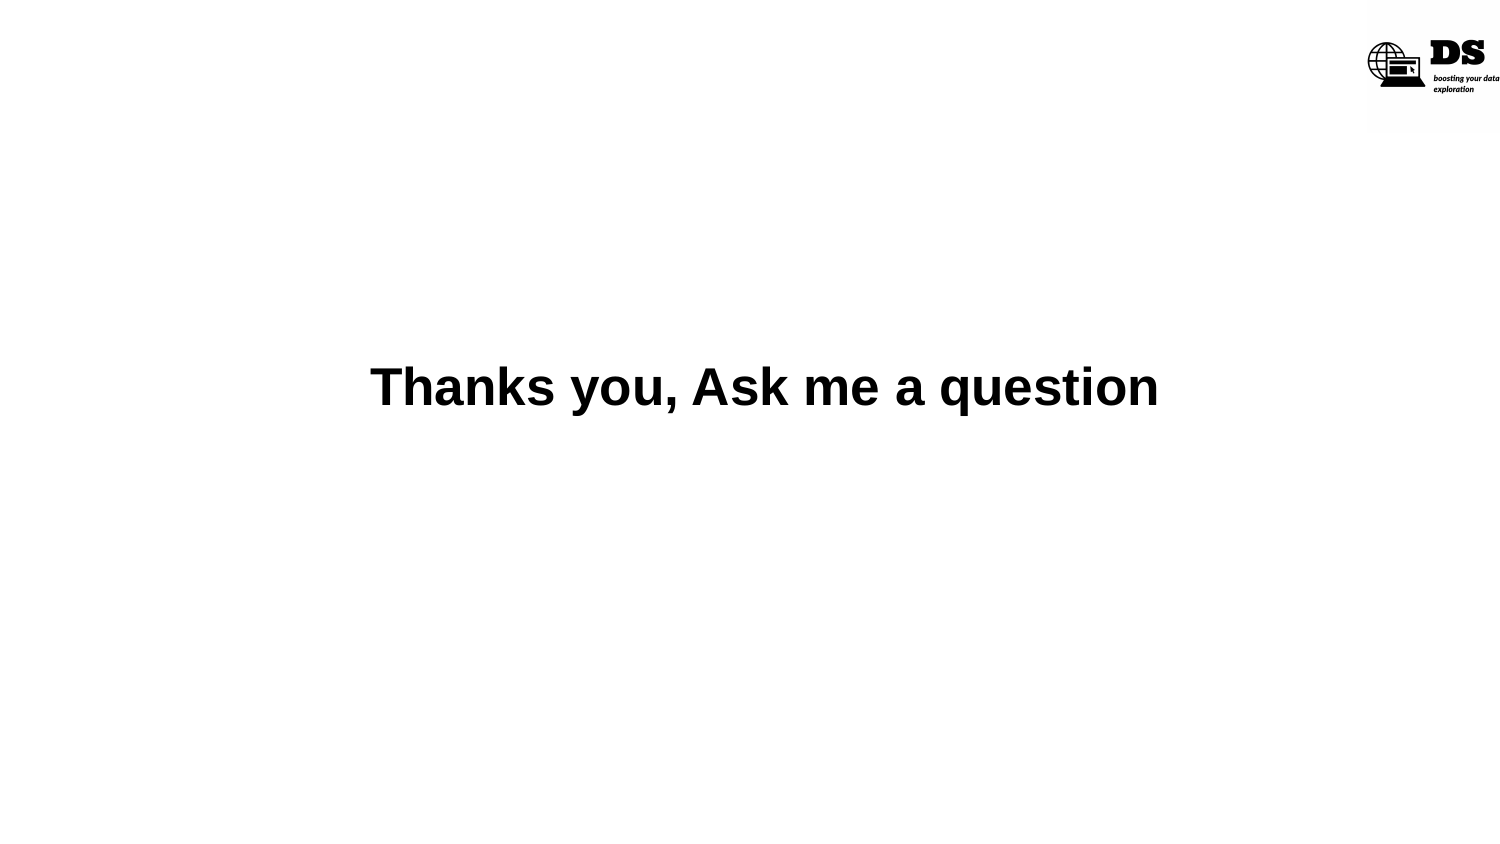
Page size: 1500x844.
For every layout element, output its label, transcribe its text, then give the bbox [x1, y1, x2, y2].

picture [1367, 0, 1500, 133]
title Thanks you, Ask me a question [66, 337, 1465, 432]
